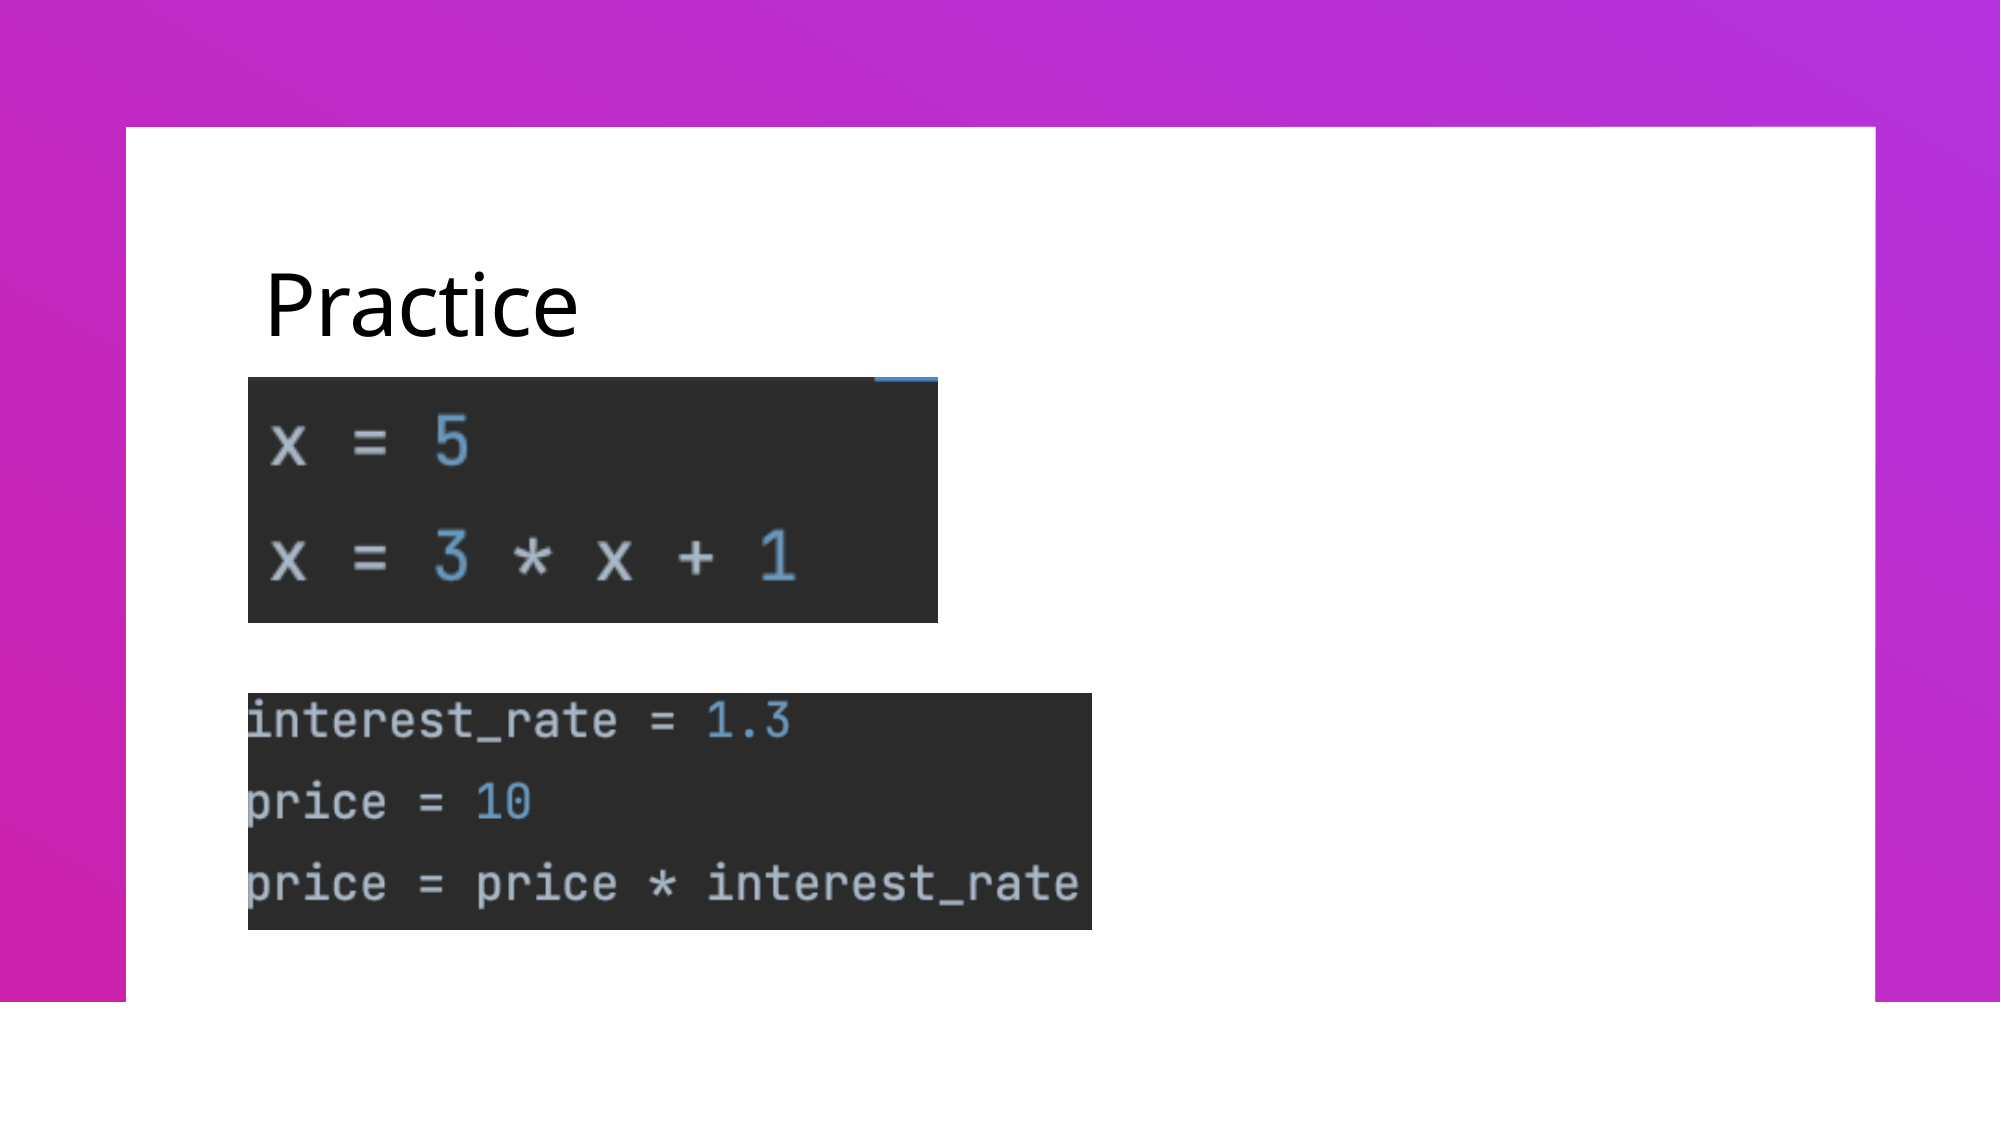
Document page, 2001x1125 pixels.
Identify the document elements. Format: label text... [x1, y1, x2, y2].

picture [248, 693, 1092, 930]
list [248, 377, 938, 623]
title Practice [248, 248, 1749, 470]
